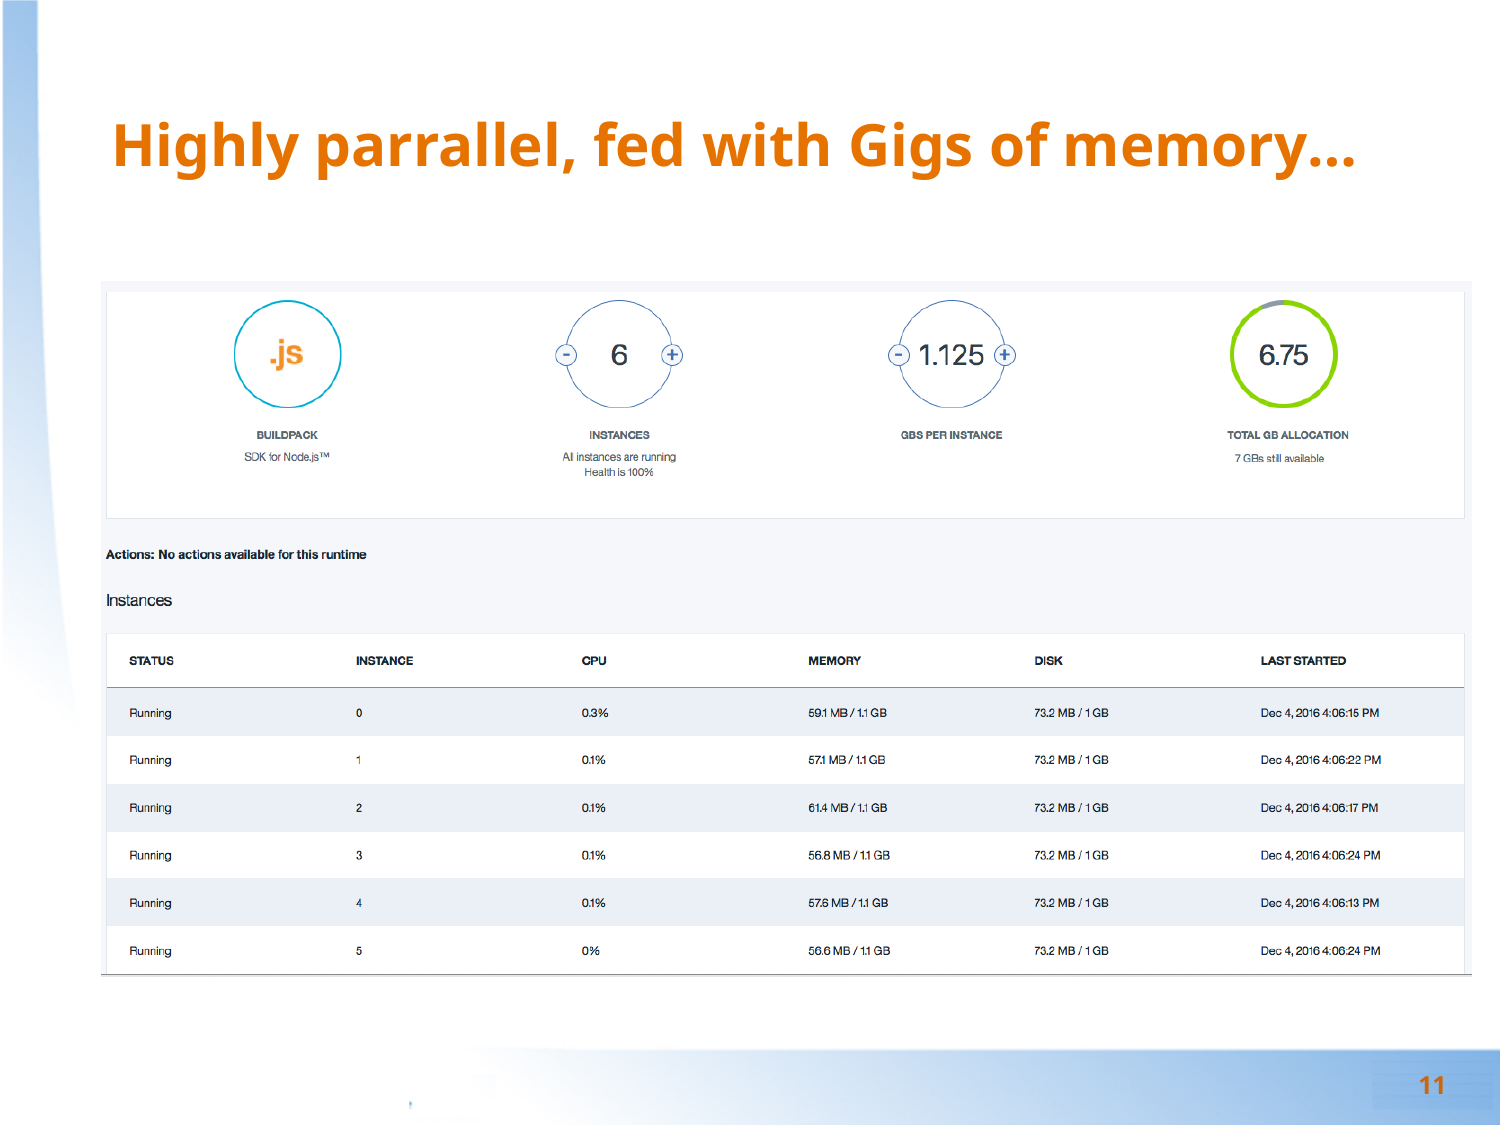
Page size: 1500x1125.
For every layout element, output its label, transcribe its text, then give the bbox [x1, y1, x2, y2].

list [100, 281, 1472, 977]
picture [0, 0, 1500, 1125]
title Highly parrallel, fed with Gigs of memory… [96, 90, 1472, 186]
slide_number 11 [1394, 1058, 1500, 1112]
